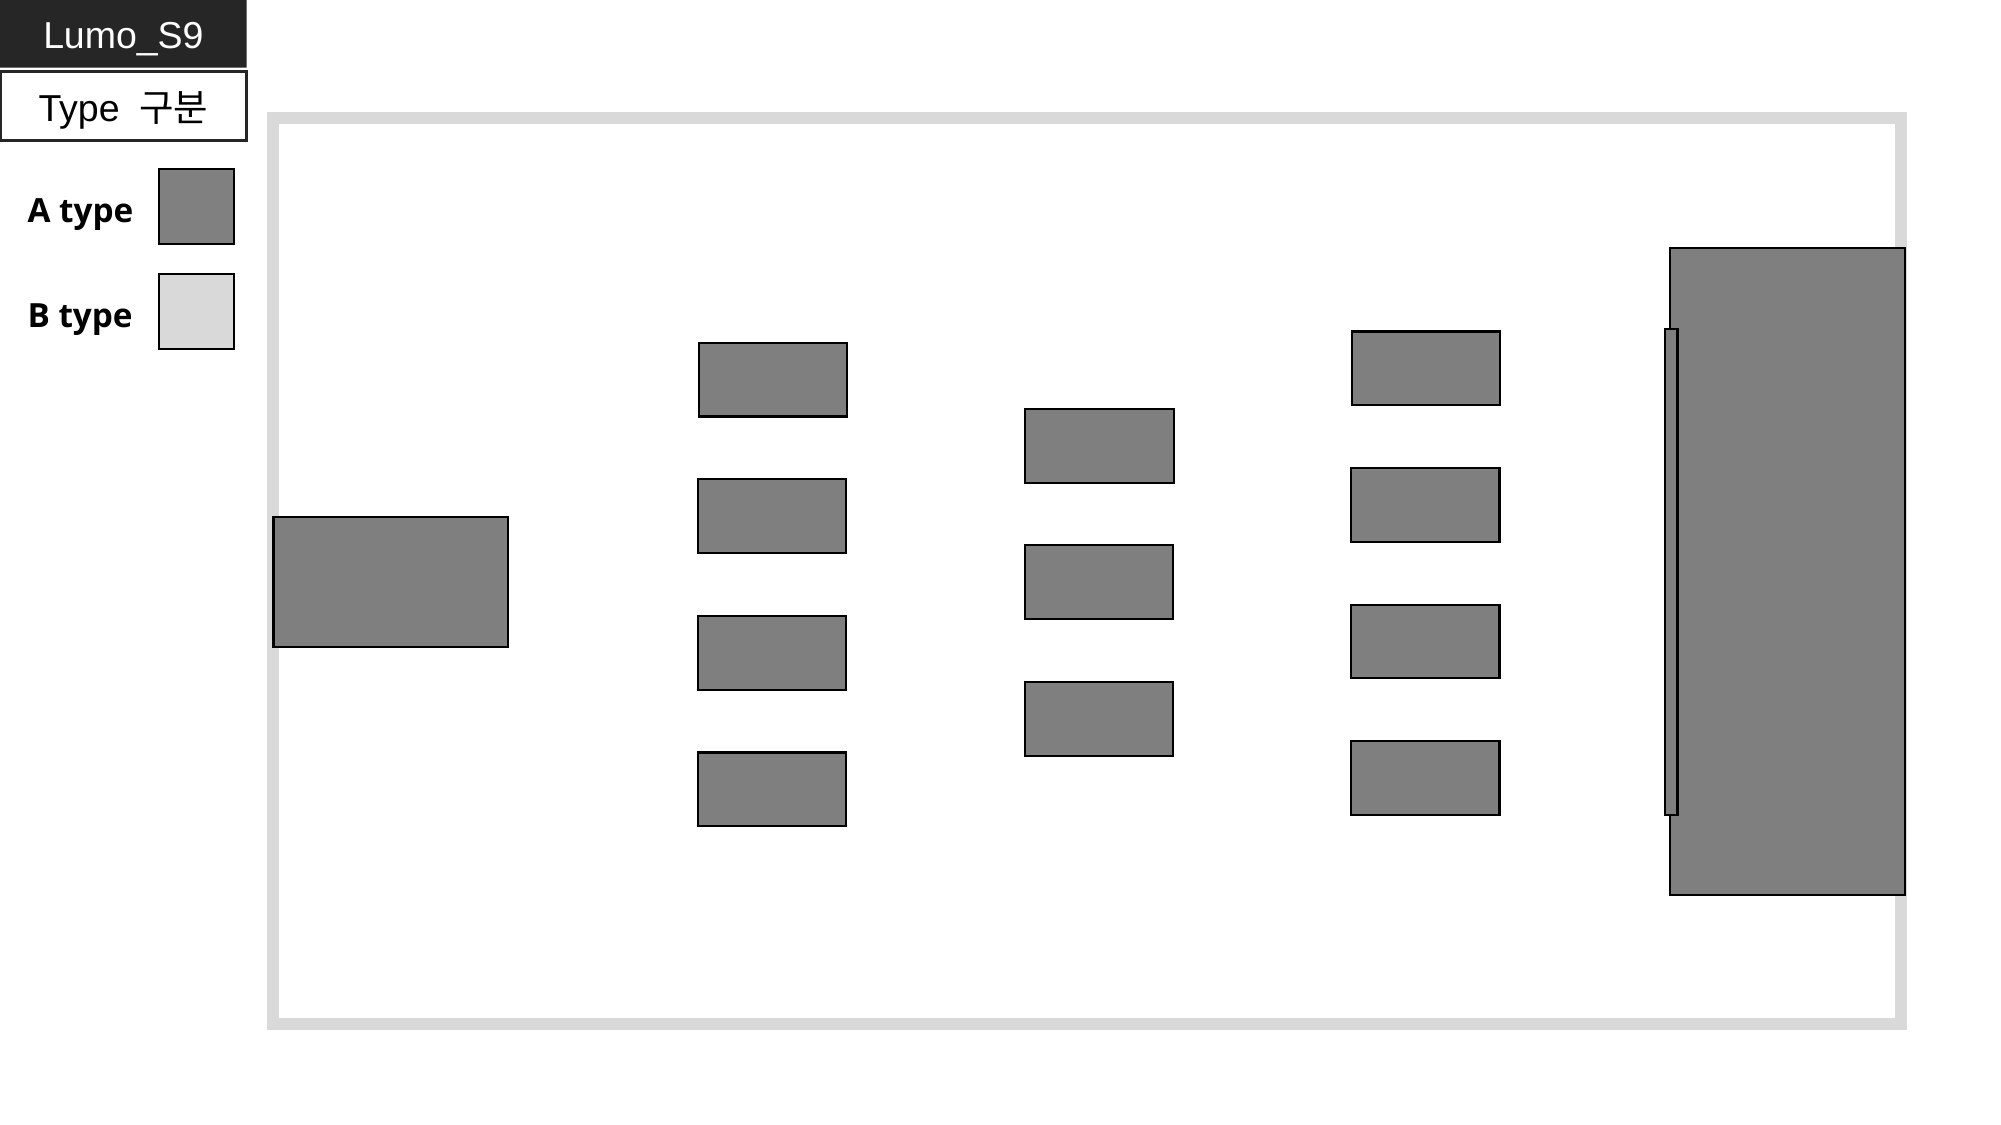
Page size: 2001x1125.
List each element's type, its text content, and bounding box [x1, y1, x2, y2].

text_box [1350, 329, 1502, 407]
text_box [1662, 327, 1680, 817]
text_box Lumo_S9 [0, 0, 249, 70]
text_box [696, 750, 848, 828]
text_box [696, 477, 848, 555]
text_box [1349, 603, 1502, 680]
text_box [1022, 680, 1175, 758]
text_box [12, 168, 235, 350]
text_box [271, 515, 511, 650]
text_box Type 구분 [0, 70, 249, 142]
text_box [1668, 246, 1907, 897]
text_box [696, 614, 848, 692]
text_box [1349, 466, 1502, 544]
text_box [1022, 543, 1175, 621]
text_box [1023, 407, 1176, 485]
text_box [1349, 739, 1502, 817]
text_box [271, 116, 1903, 1026]
text_box [697, 341, 849, 419]
